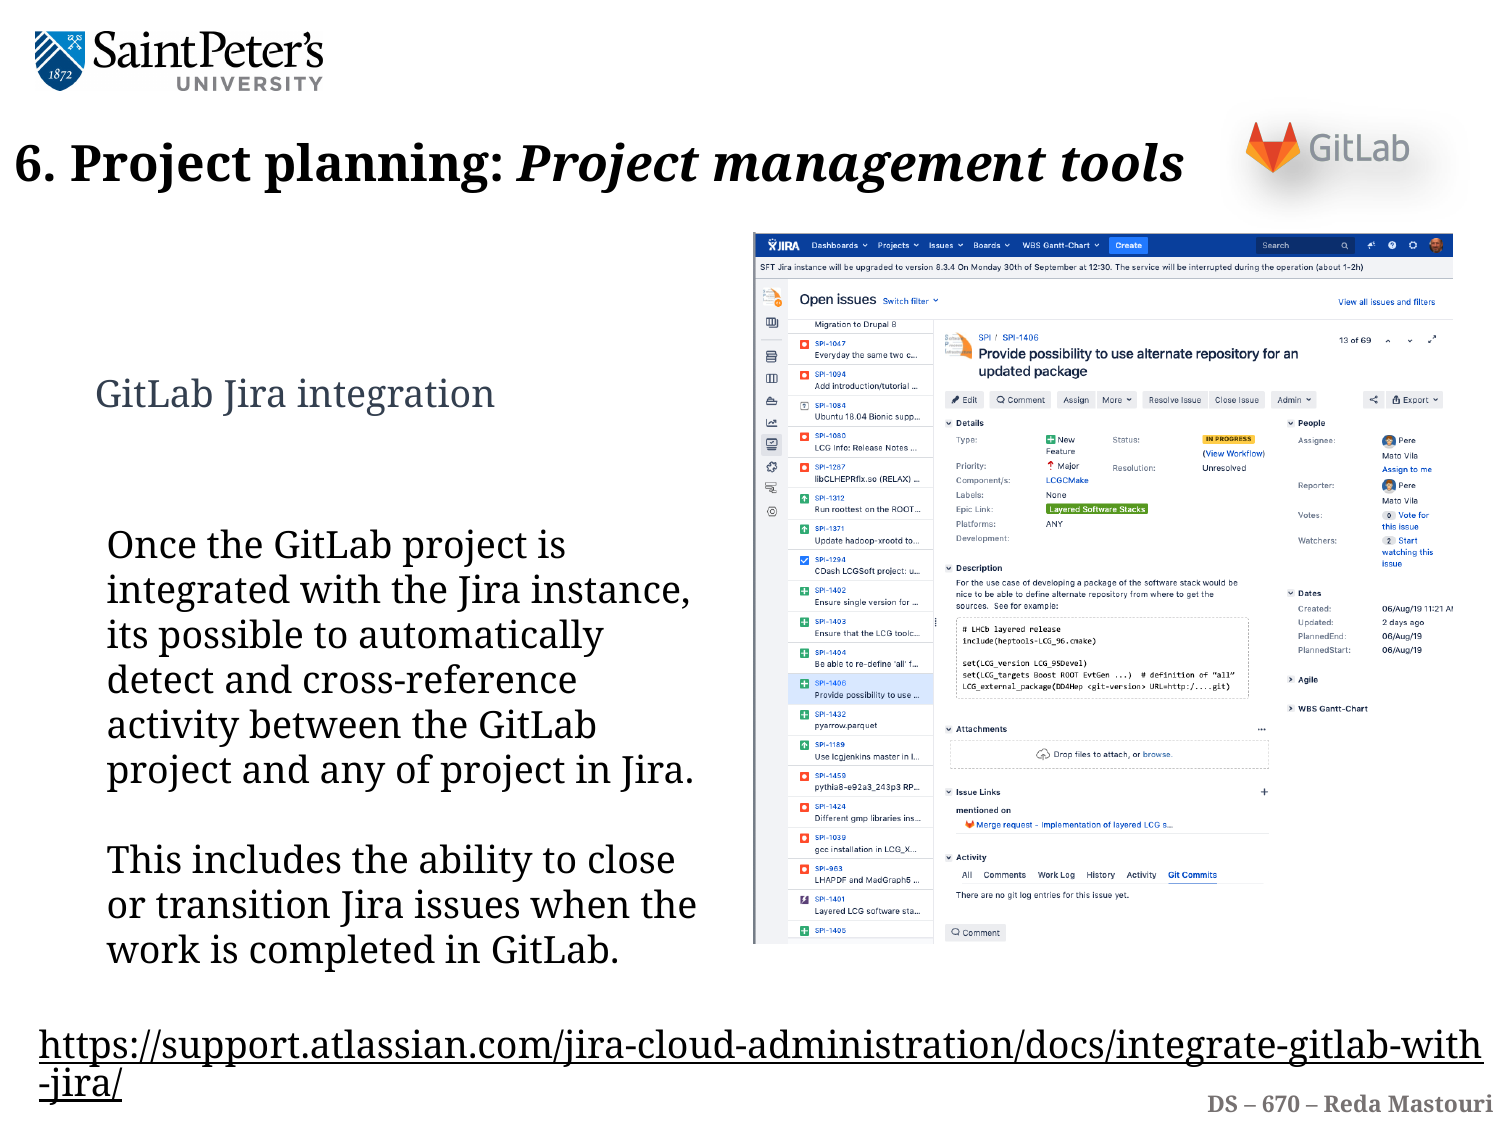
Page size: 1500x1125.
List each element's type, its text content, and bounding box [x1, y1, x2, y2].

picture [69, 34, 81, 44]
text_box GitLab Jira integration [80, 362, 511, 423]
picture [35, 31, 323, 91]
picture [753, 232, 1453, 944]
text_box 6. Project planning: Project management tools [0, 124, 1212, 199]
text_box https://support.atlassian.com/jira-cloud-administration/docs/integrate-gitlab-with-jira/ [23, 1013, 1500, 1125]
picture [1226, 102, 1429, 193]
text_box Once the GitLab project is integrated with the Jira instance, its possible to automatically detect and cross-reference activity between the GitLab project and any of project in Jira. This includes the ability to close or transition Jira issues when the work is completed in GitLab. [91, 513, 719, 979]
